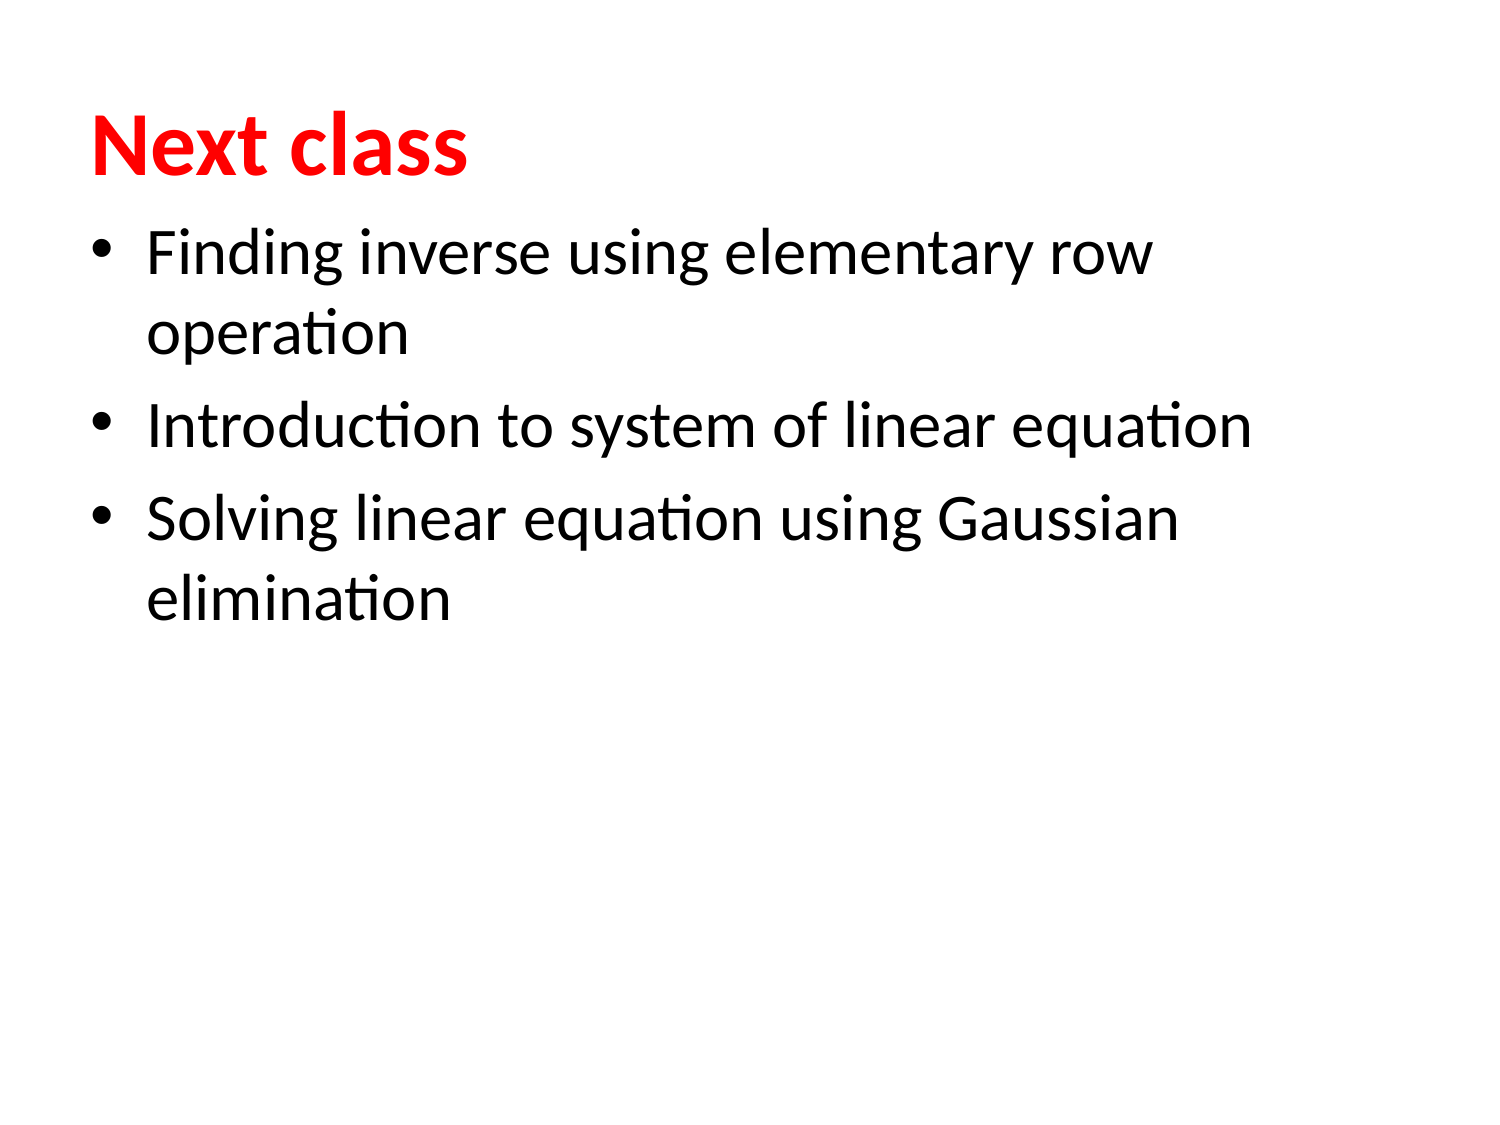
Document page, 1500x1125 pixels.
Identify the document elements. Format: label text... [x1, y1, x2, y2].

title Next class [75, 45, 1425, 200]
list Finding inverse using elementary row operation Introduction to system of linear equation Solving linear equation using Gaussian elimination [75, 200, 1425, 1005]
